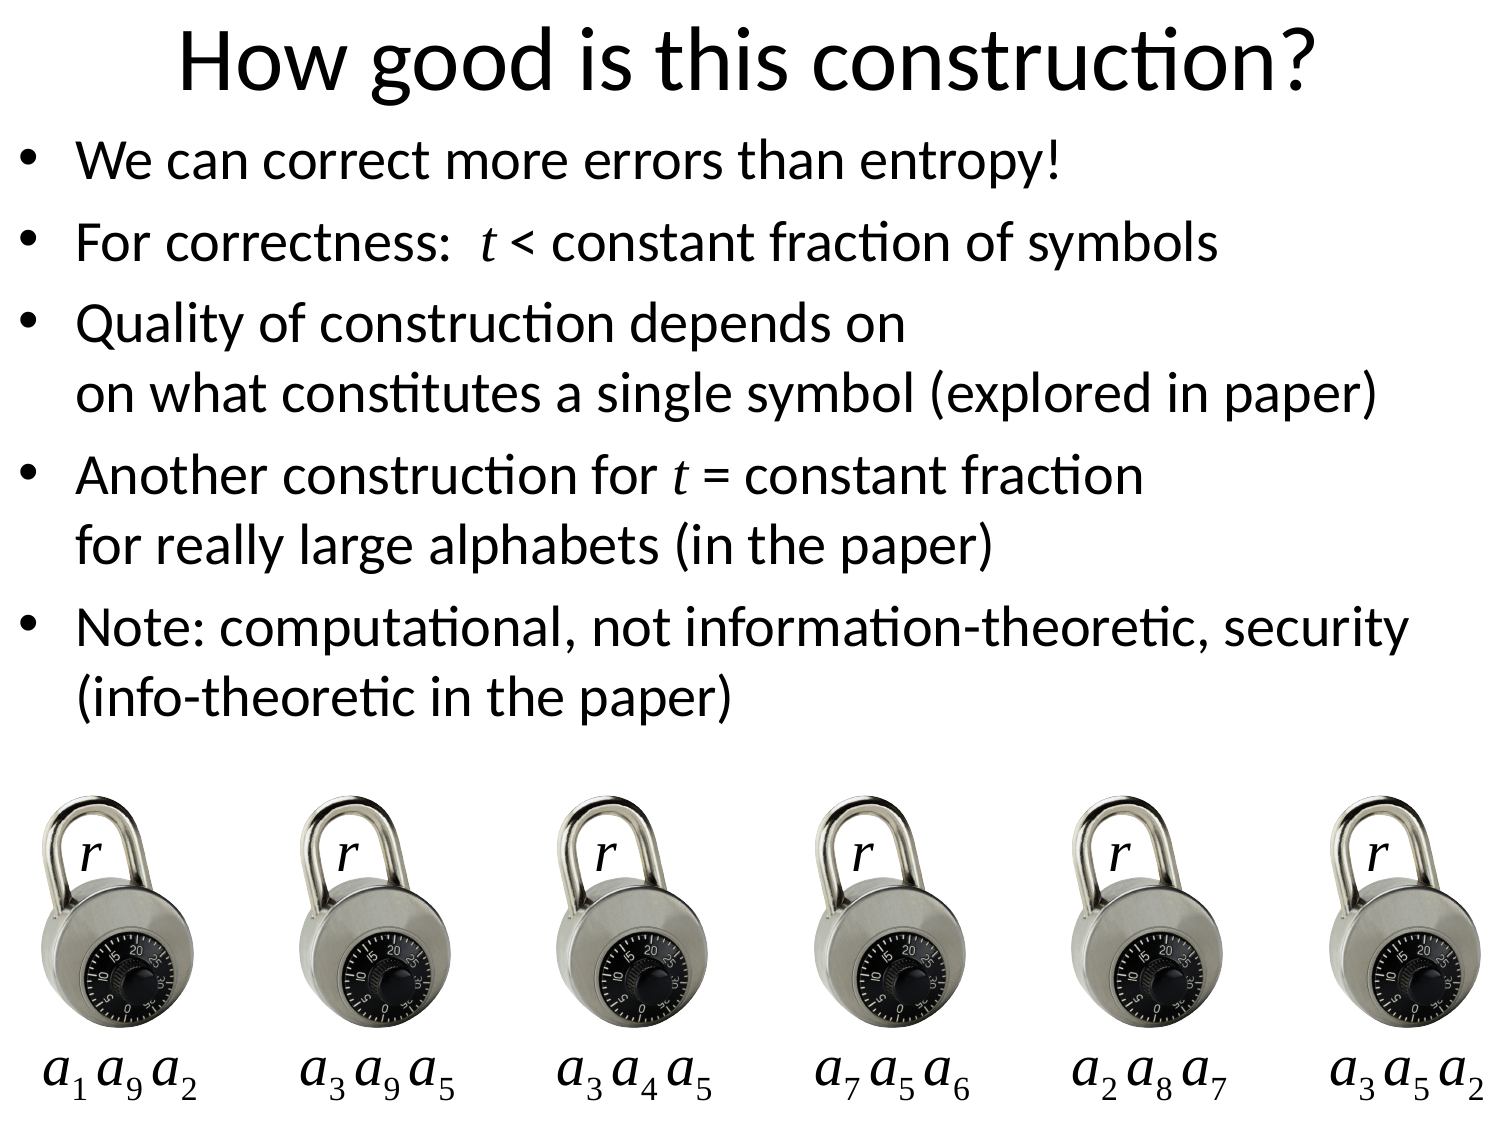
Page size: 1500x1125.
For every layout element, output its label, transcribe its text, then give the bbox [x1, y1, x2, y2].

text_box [1056, 792, 1252, 1107]
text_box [284, 792, 480, 1107]
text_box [799, 792, 995, 1107]
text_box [1314, 792, 1500, 1107]
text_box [541, 792, 738, 1107]
title How good is this construction? [75, 0, 1425, 113]
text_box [27, 792, 223, 1107]
list We can correct more errors than entropy! For correctness: t < constant fraction of symbols Quality of construction depends on on what constitutes a single symbol (explored in paper) Another construction for t = constant fraction for really large alphabets (in the paper) Note: computational, not information-theoretic, security (info-theoretic in the paper) [3, 113, 1500, 696]
